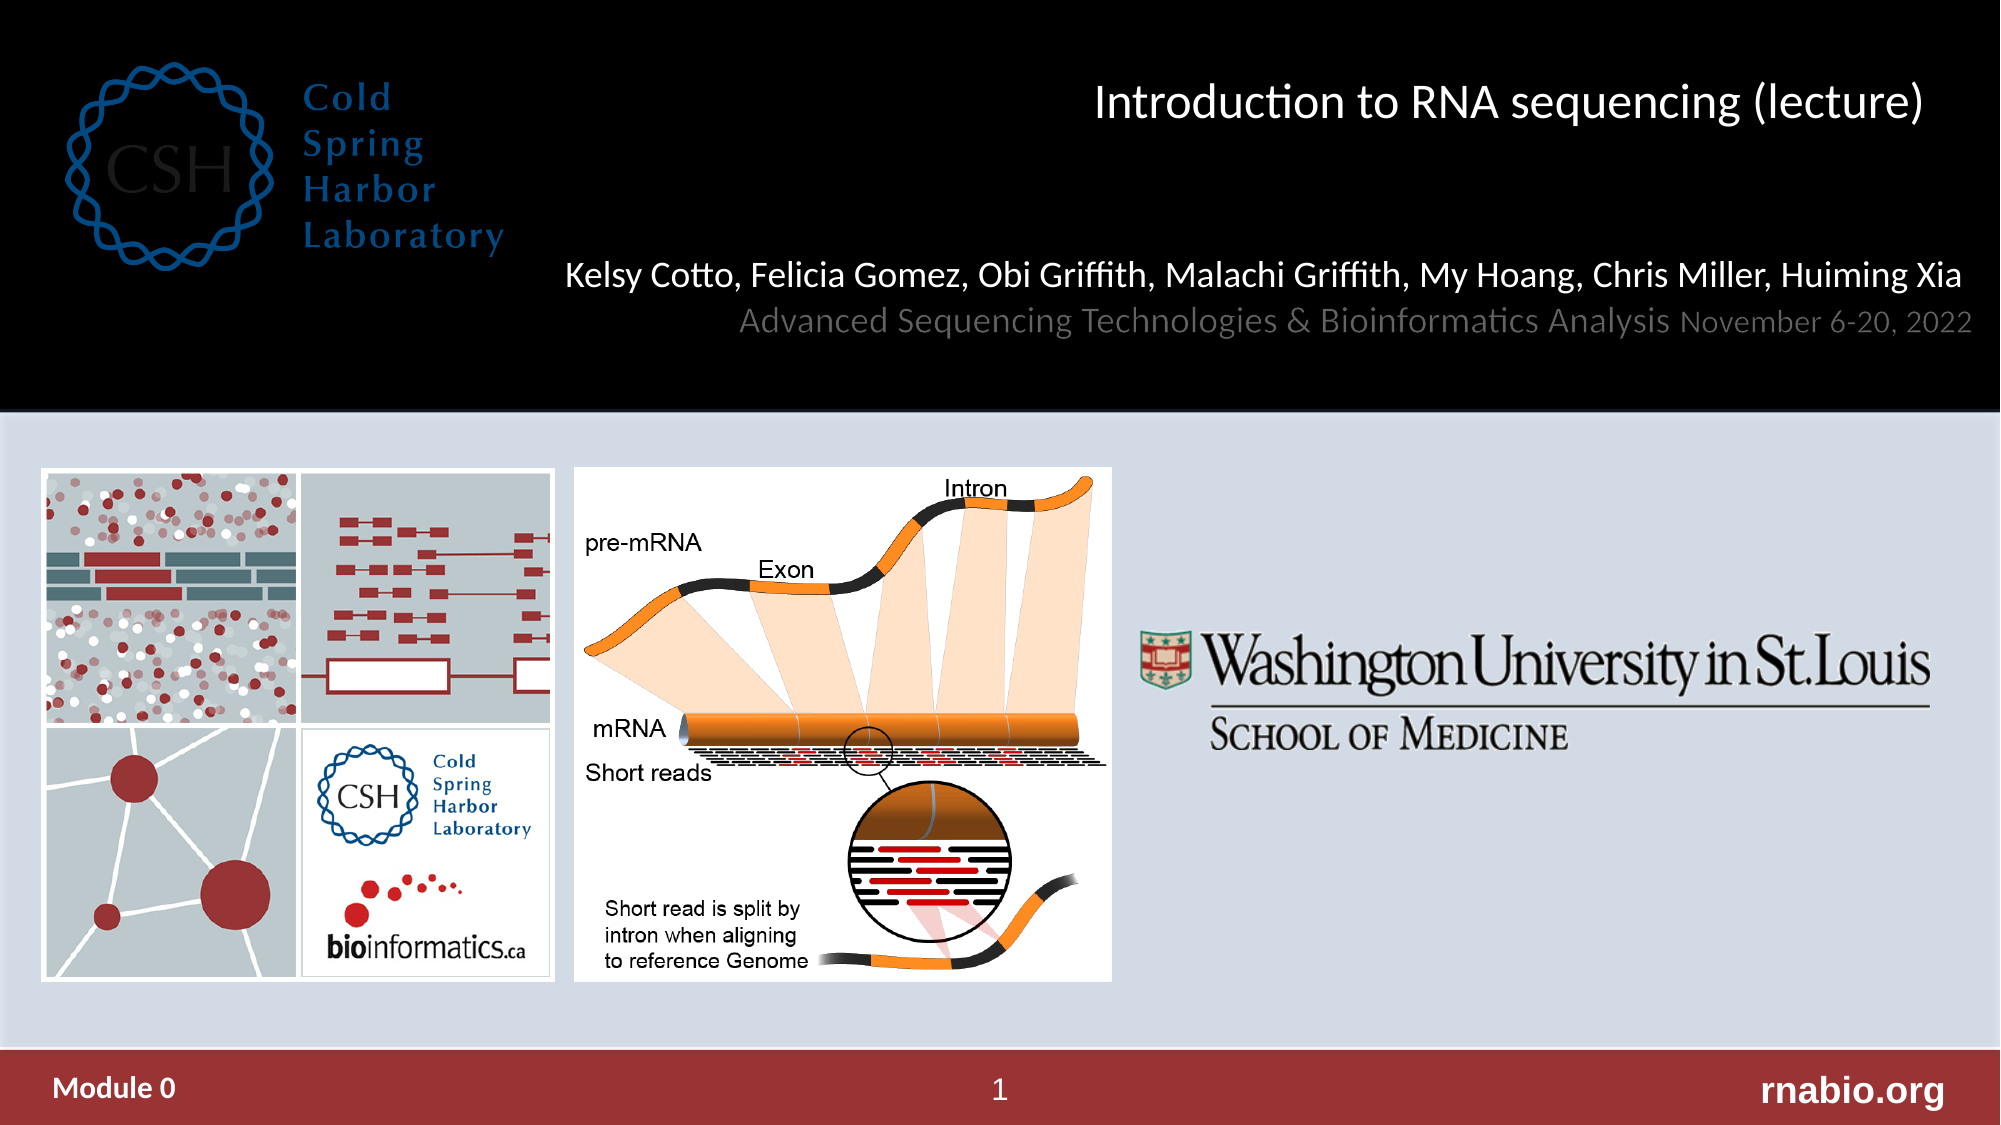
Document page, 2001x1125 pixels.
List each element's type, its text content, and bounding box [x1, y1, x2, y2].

picture [1139, 562, 2000, 831]
text_box Introduction to RNA sequencing (lecture) [952, 30, 1941, 168]
text_box Kelsy Cotto, Felicia Gomez, Obi Griffith, Malachi Griffith, My Hoang, Chris Miller, Huiming Xia Advanced Sequencing Technologies & Bioinformatics Analysis November 6-20, 2022 [503, 199, 1988, 391]
picture [65, 62, 504, 271]
picture [574, 467, 1112, 983]
picture [40, 468, 555, 982]
text_box [0, 408, 2000, 1048]
